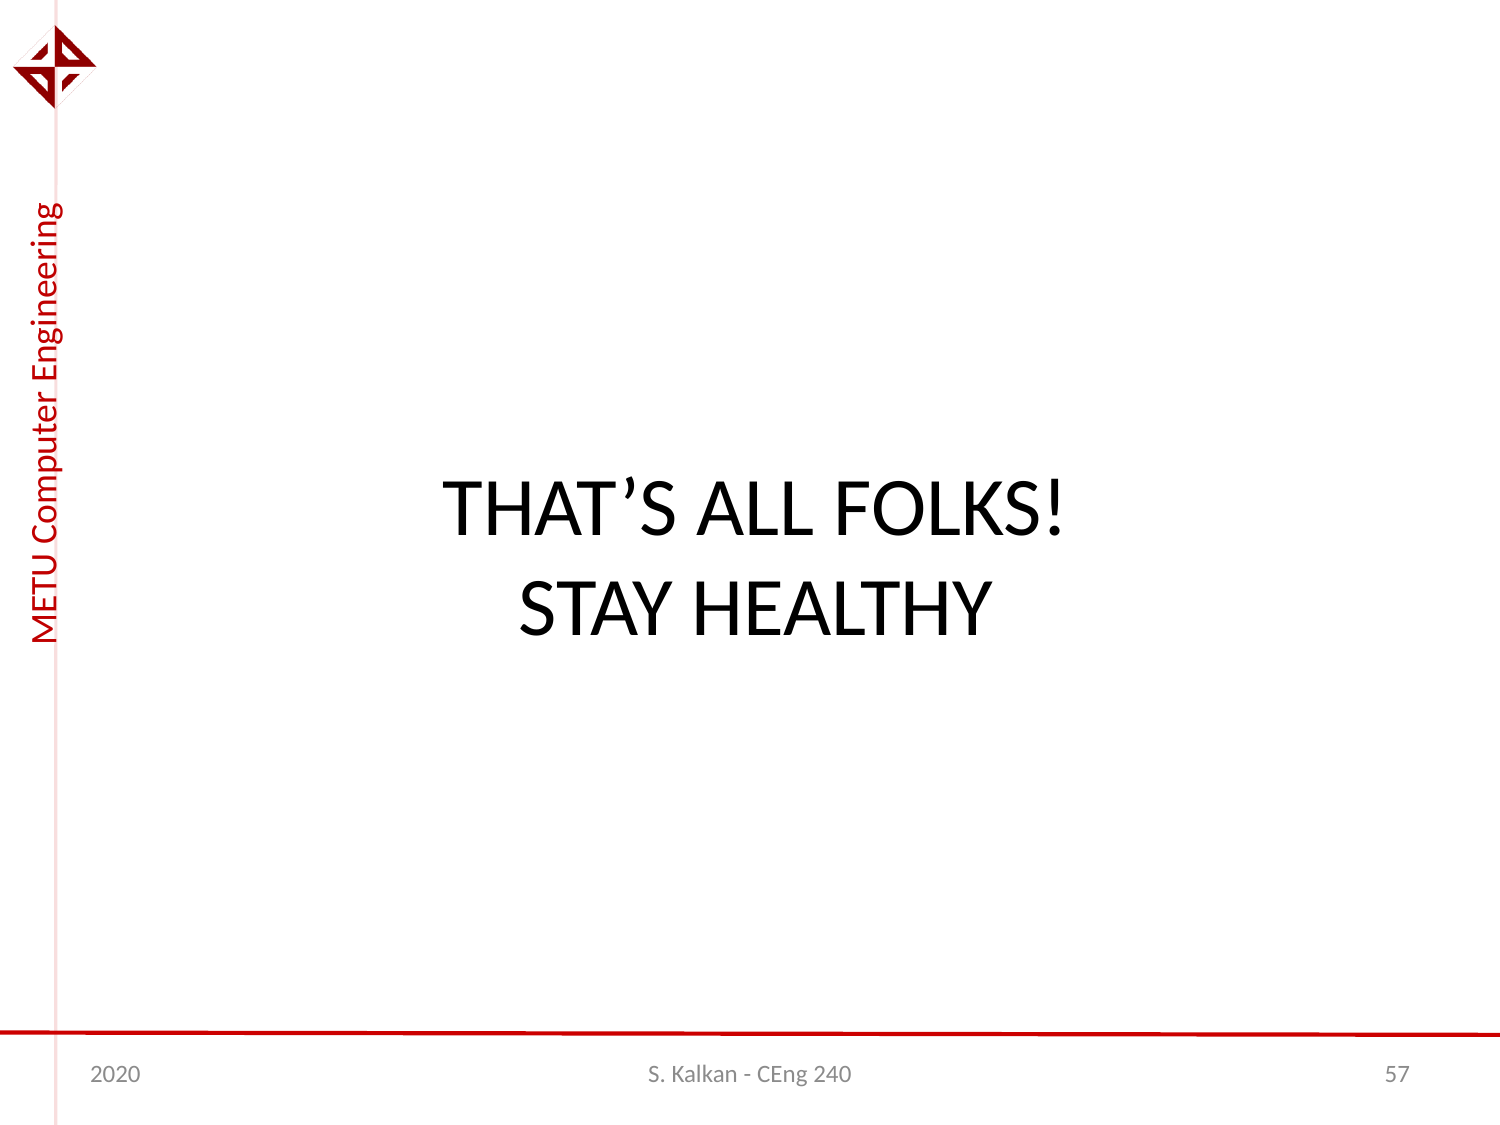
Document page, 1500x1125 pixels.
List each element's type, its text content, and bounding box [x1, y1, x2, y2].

footer S. Kalkan - CEng 240 [512, 1042, 988, 1103]
slide_number 2020 [75, 1042, 425, 1103]
picture [58, 24, 97, 109]
title that’s all folks! Stay healthy [118, 444, 1394, 668]
slide_number 57 [1074, 1042, 1425, 1103]
picture [12, 24, 54, 109]
